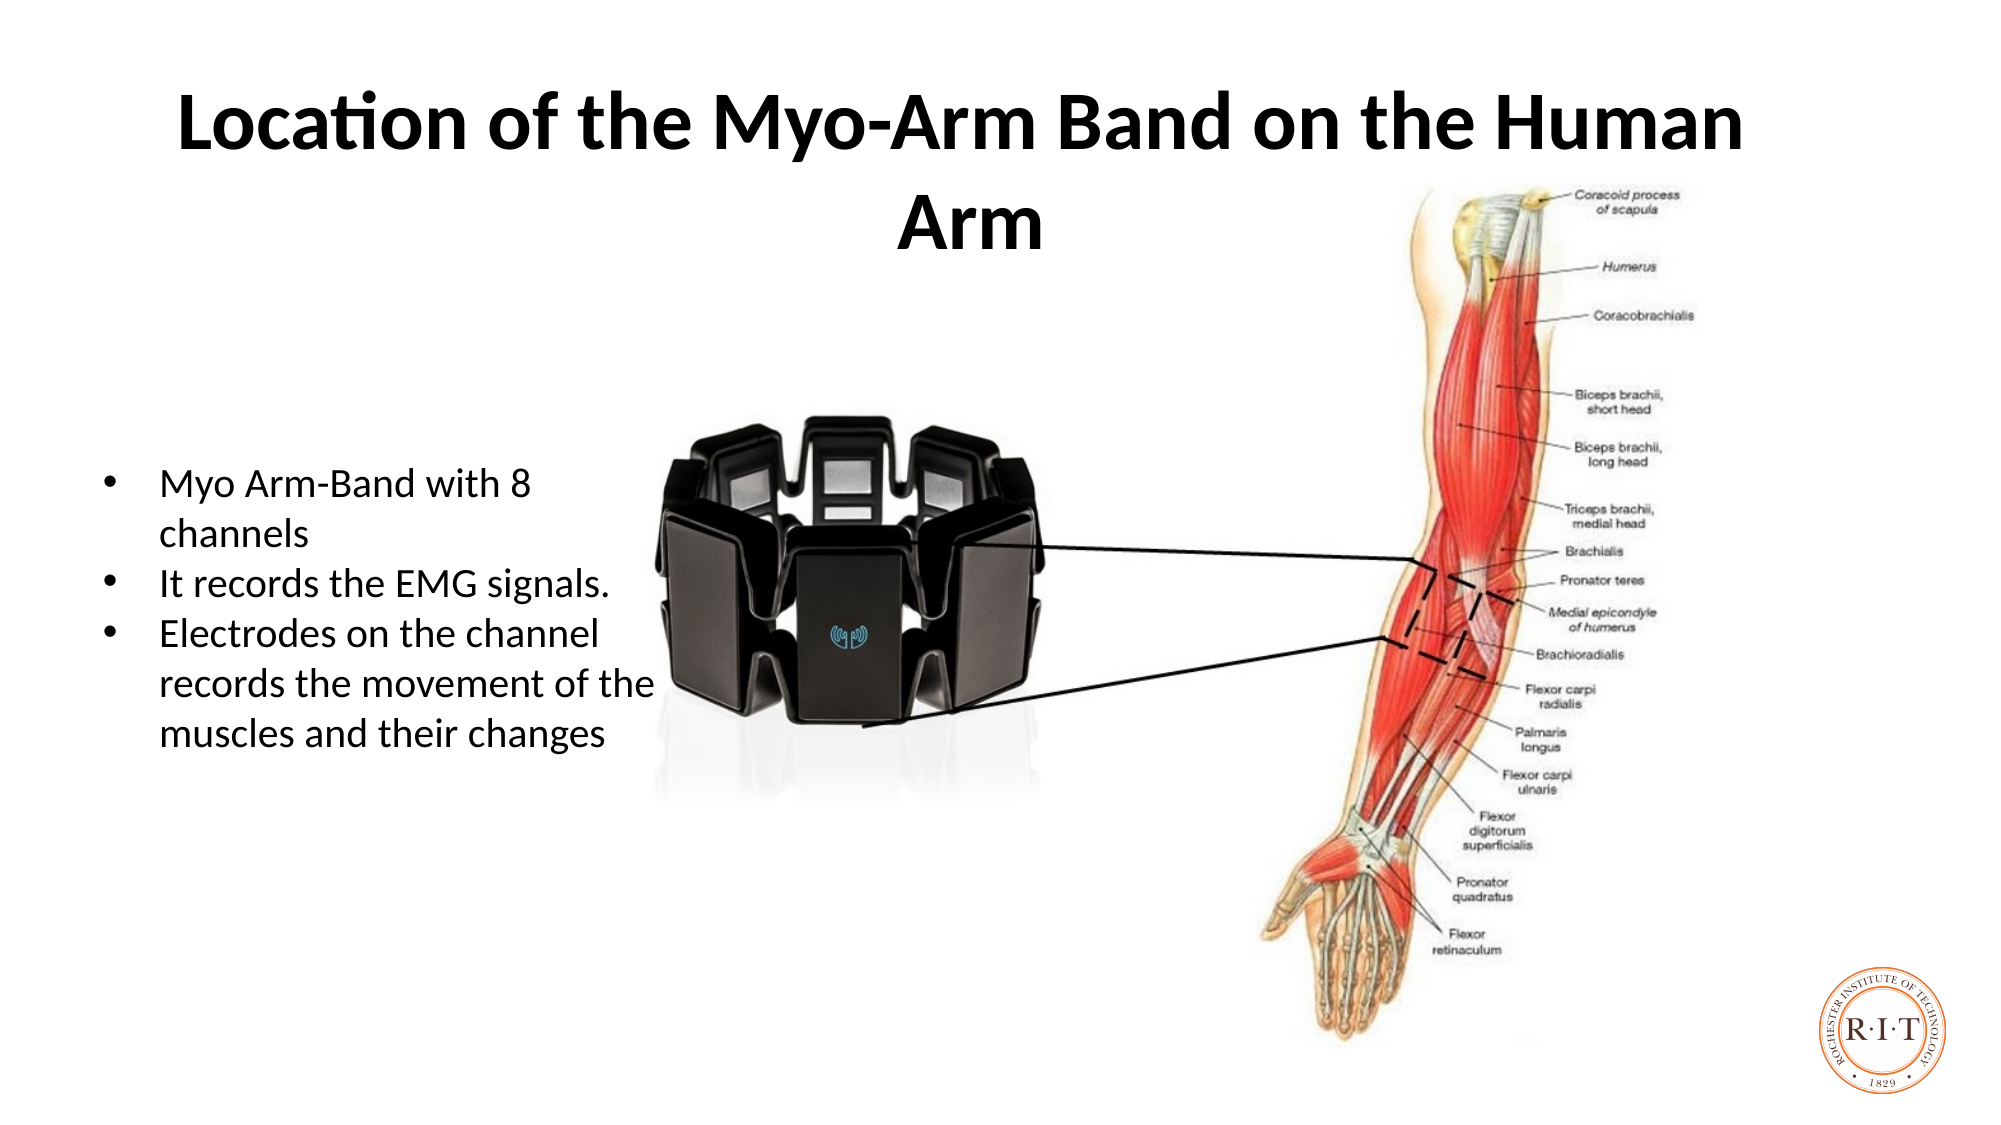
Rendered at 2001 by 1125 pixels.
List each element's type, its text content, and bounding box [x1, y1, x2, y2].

picture [579, 166, 1947, 1094]
text_box Myo Arm-Band with 8 channels It records the EMG signals. Electrodes on the channel records the movement of the muscles and their changes [87, 448, 573, 767]
text_box Location of the Myo-Arm Band on the Human Arm [151, 58, 1792, 276]
